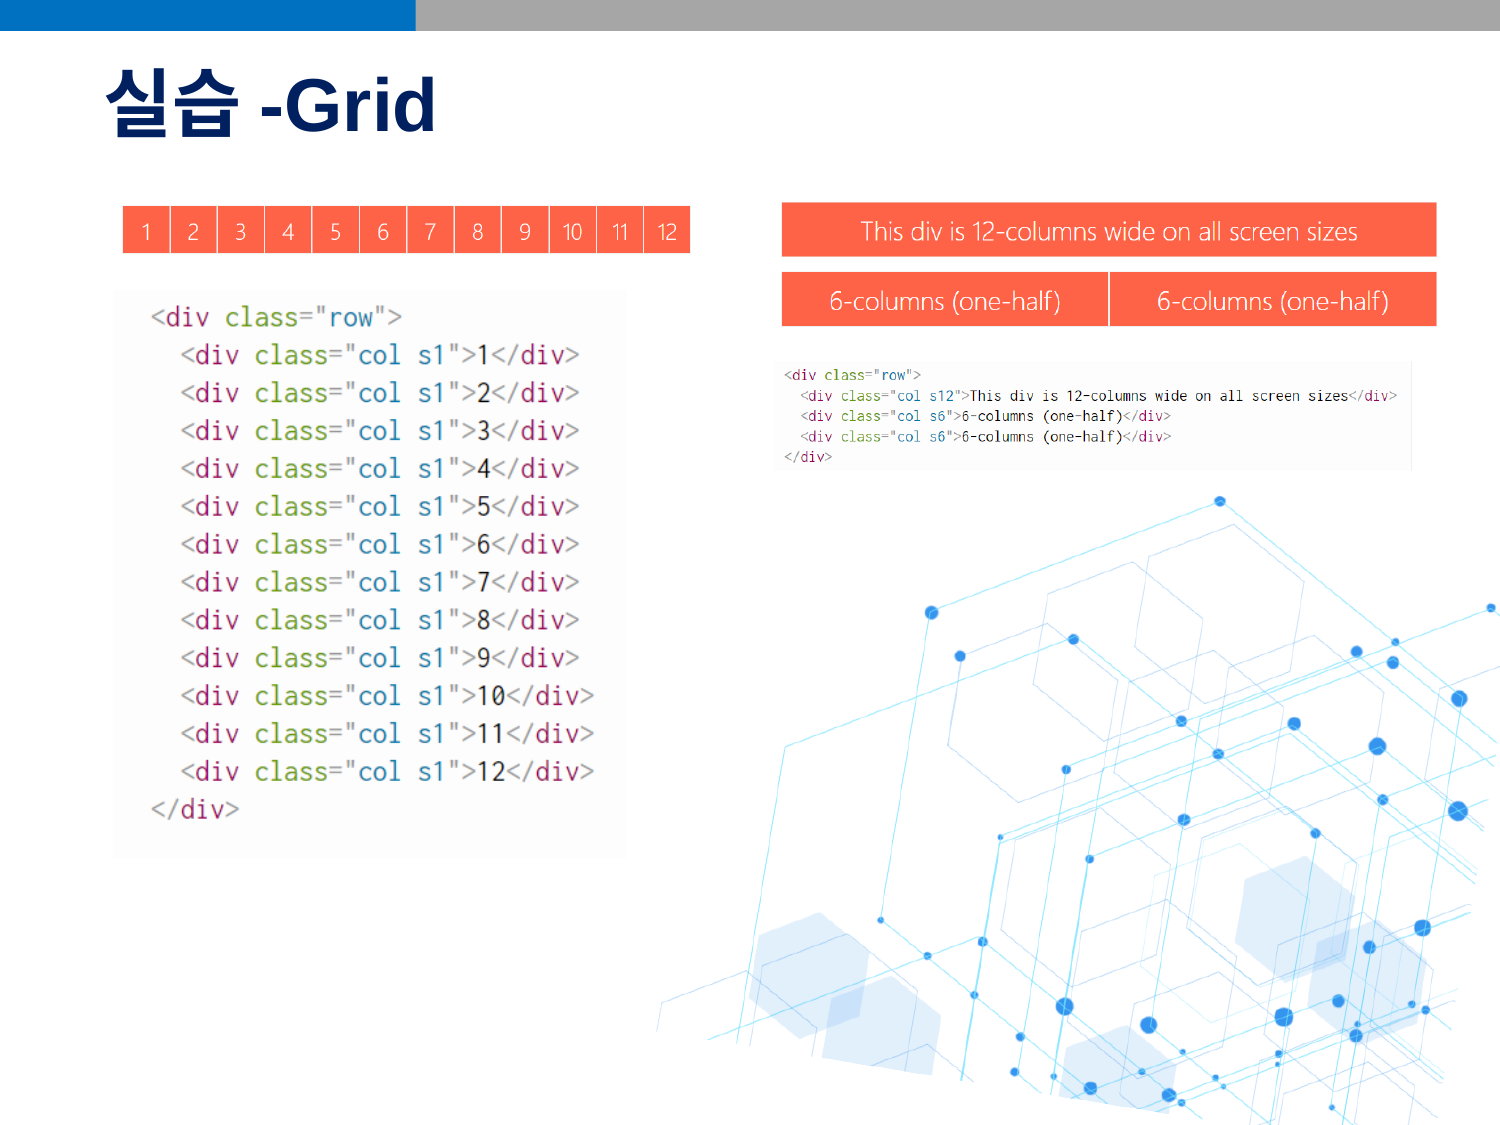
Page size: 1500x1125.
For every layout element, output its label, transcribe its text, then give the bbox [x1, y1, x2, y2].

title 실습-Grid [88, 48, 1412, 155]
picture [773, 195, 1446, 332]
picture [112, 290, 1500, 1125]
picture [111, 195, 703, 268]
